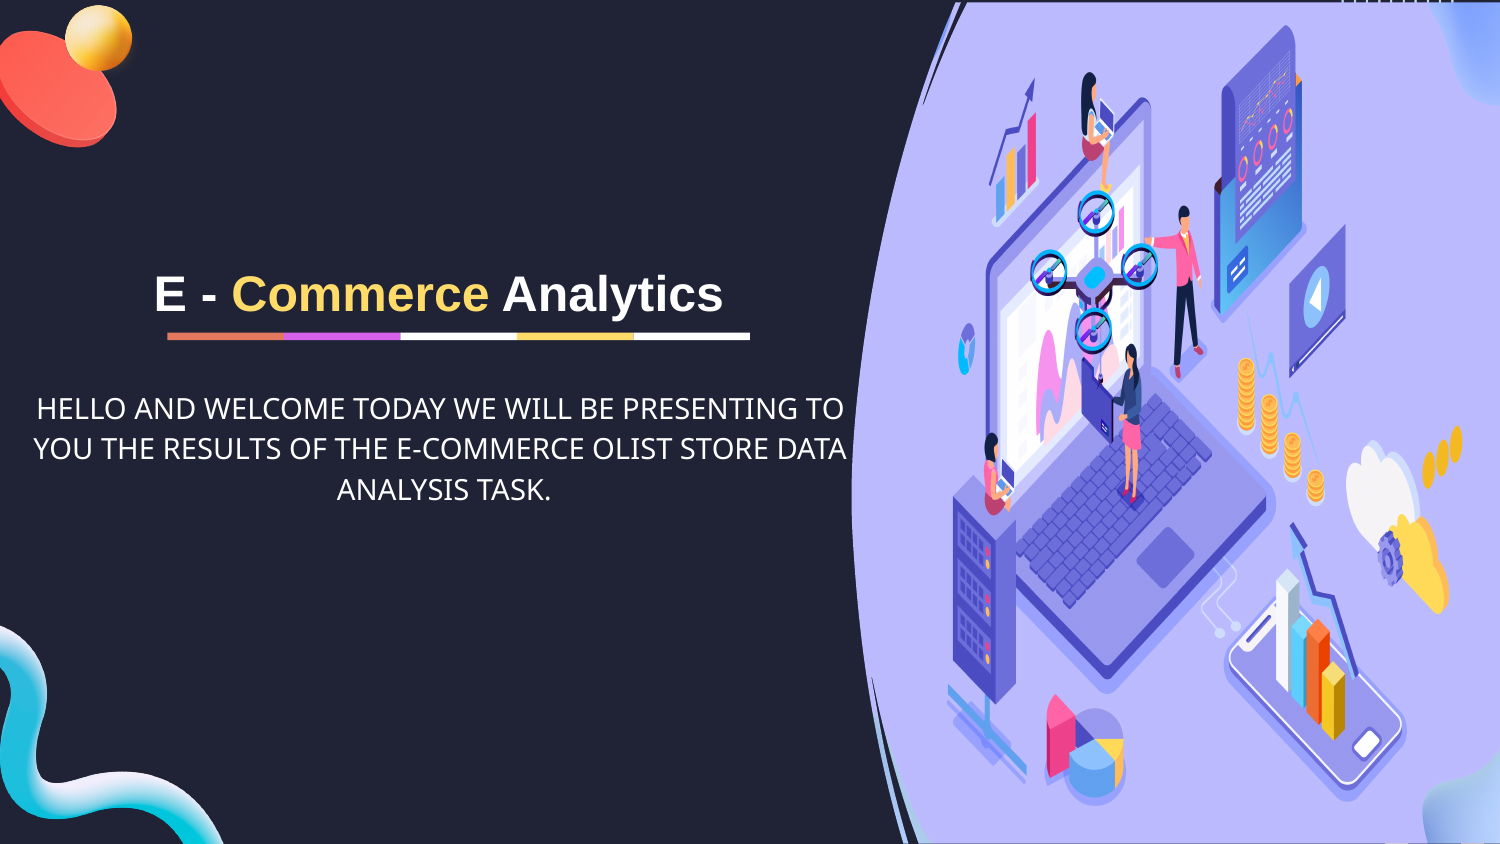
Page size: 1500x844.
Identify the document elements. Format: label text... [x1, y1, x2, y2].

list HELLO AND WELCOME TODAY WE WILL BE PRESENTING TO YOU THE RESULTS OF THE E-COMMERCE OLIST STORE DATA ANALYSIS TASK. [17, 370, 846, 558]
picture [851, 0, 1500, 844]
picture [0, 5, 144, 169]
picture [0, 562, 223, 844]
title E - Commerce Analytics [40, 246, 846, 341]
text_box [167, 332, 751, 341]
